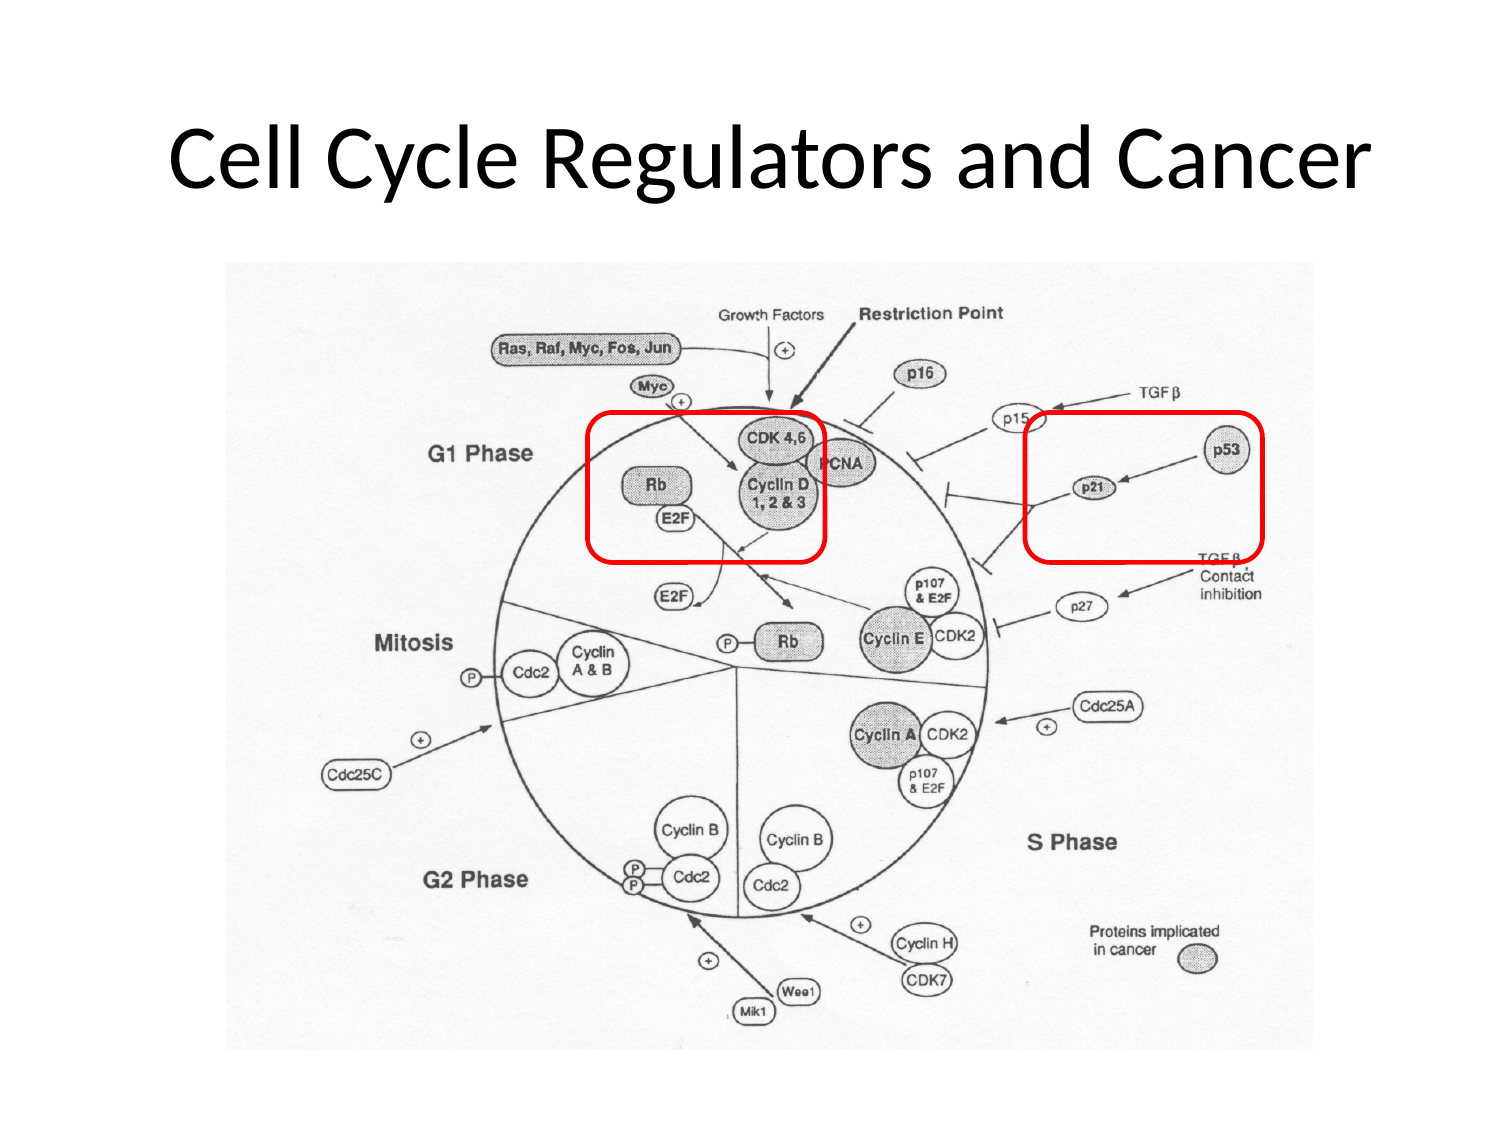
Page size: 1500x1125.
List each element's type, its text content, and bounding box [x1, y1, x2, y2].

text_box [225, 262, 1313, 1051]
title Cell Cycle Regulators and Cancer [112, 65, 1432, 238]
